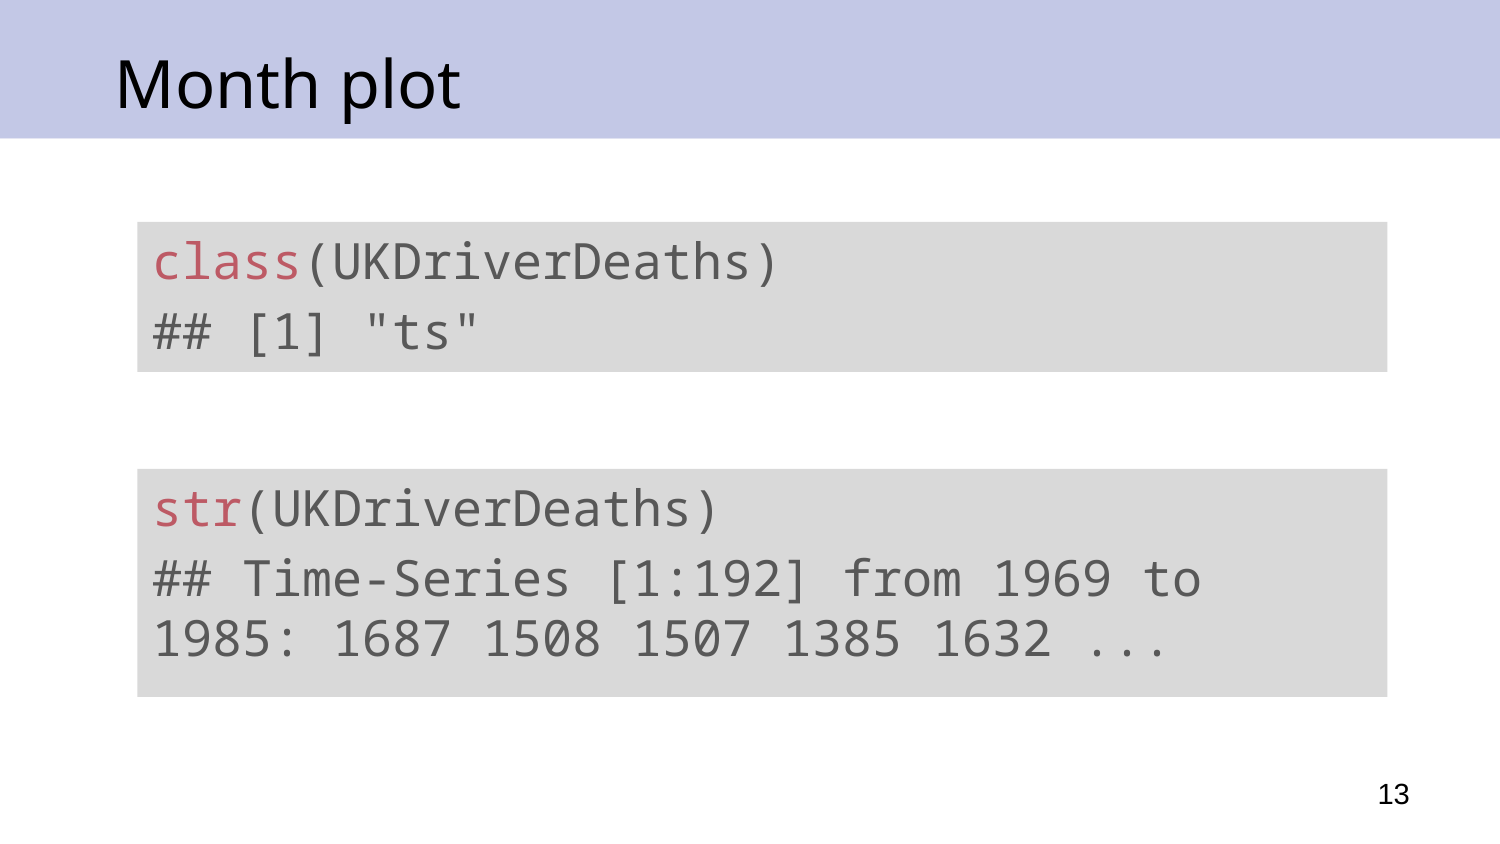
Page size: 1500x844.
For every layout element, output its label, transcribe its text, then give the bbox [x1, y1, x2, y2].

list str(UKDriverDeaths) ## Time-Series [1:192] from 1969 to 1985: 1687 1508 1507 1385 1632 ... [137, 468, 1388, 697]
text_box class(UKDriverDeaths) ## [1] "ts" [137, 221, 1388, 372]
title Month plot [99, 34, 1391, 117]
slide_number 13 [1074, 768, 1425, 827]
